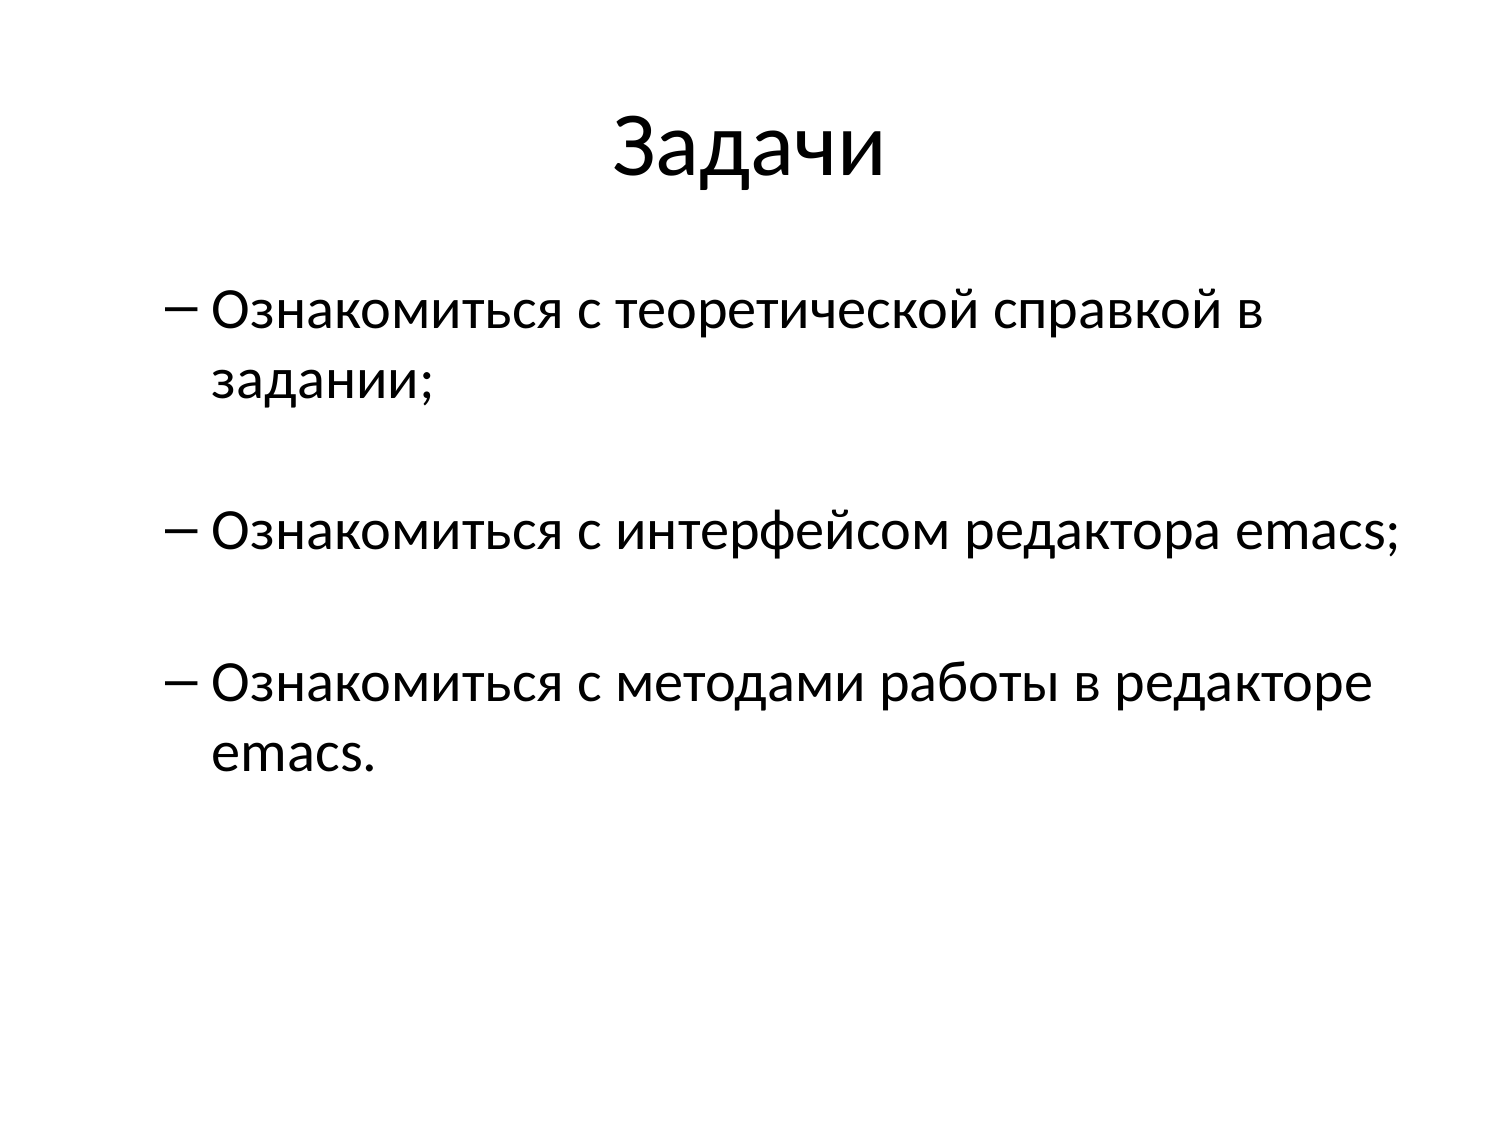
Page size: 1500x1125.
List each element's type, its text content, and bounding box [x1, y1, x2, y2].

title Задачи [75, 45, 1425, 233]
list Ознакомиться с теоретической справкой в задании; Ознакомиться с интерфейсом редактора emacs; Ознакомиться с методами работы в редакторе emacs. [75, 262, 1425, 1005]
